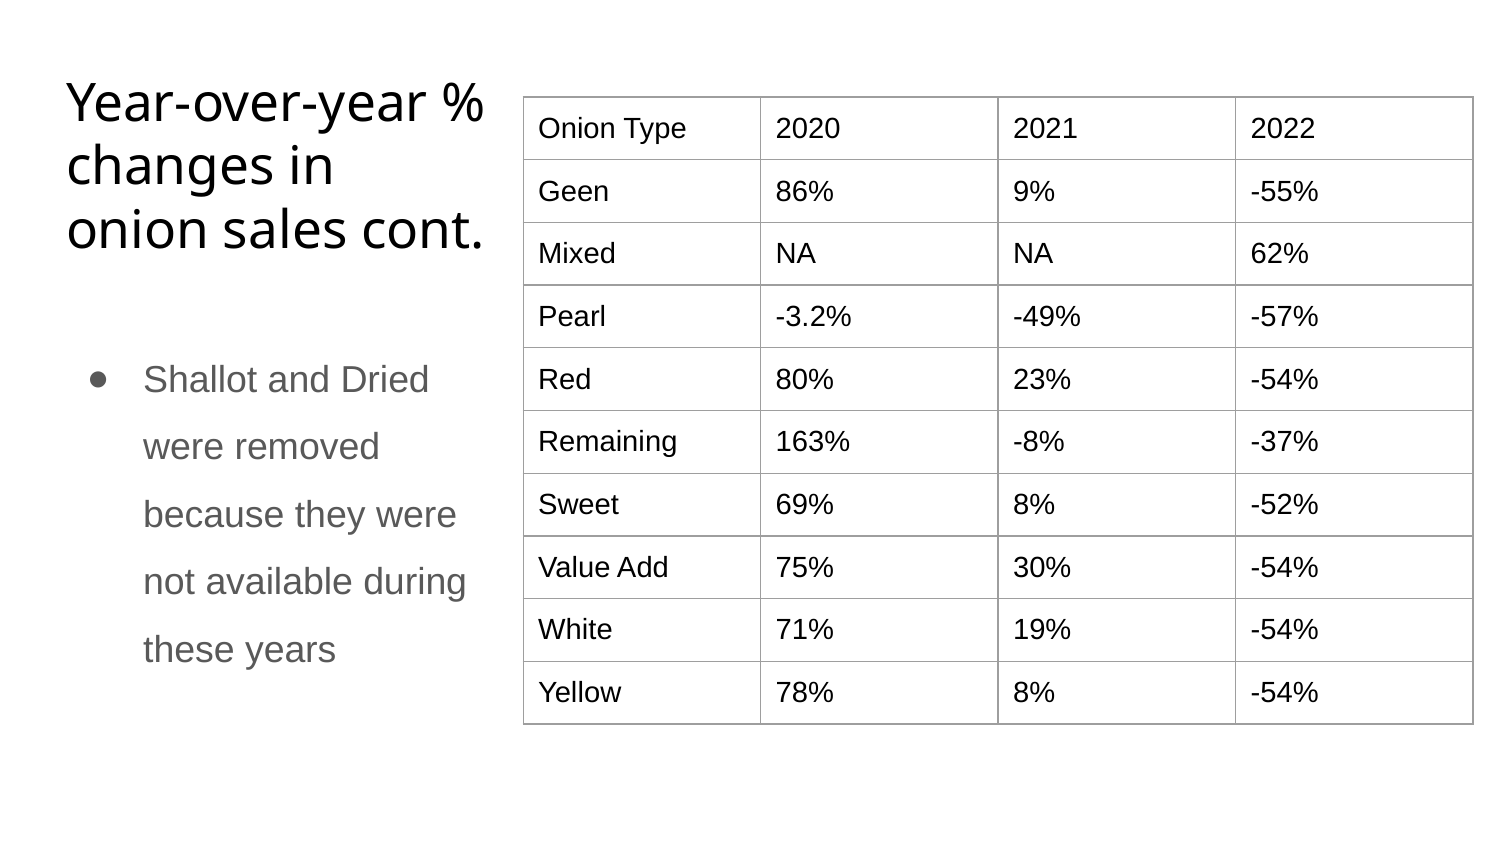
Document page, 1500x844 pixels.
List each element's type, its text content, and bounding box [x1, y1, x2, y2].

table_cell 23% [999, 348, 1235, 410]
table_cell NA [761, 223, 997, 284]
table_cell 62% [1236, 223, 1472, 284]
table_cell Yellow [524, 662, 760, 723]
table_cell -55% [1236, 160, 1472, 222]
title Year-over-year % changes in onion sales cont. [51, 53, 503, 332]
table_cell White [524, 599, 760, 661]
table_cell 8% [999, 662, 1235, 723]
table_cell -8% [999, 411, 1235, 473]
table_cell 80% [761, 348, 997, 410]
table_cell -52% [1236, 474, 1472, 535]
table_cell 30% [999, 537, 1235, 598]
table_cell 75% [761, 537, 997, 598]
table_cell 8% [999, 474, 1235, 535]
table_cell 71% [761, 599, 997, 661]
table_cell 9% [999, 160, 1235, 222]
table_cell -49% [999, 286, 1235, 347]
table_cell -3.2% [761, 286, 997, 347]
table_cell NA [999, 223, 1235, 284]
table_cell -54% [1236, 348, 1472, 410]
table_cell -54% [1236, 599, 1472, 661]
table_cell 86% [761, 160, 997, 222]
table_cell -37% [1236, 411, 1472, 473]
table_cell Red [524, 348, 760, 410]
table_header 2020 [761, 98, 997, 159]
table_cell Pearl [524, 286, 760, 347]
table_header 2022 [1236, 98, 1472, 159]
table_cell 163% [761, 411, 997, 473]
table_cell Geen [524, 160, 760, 222]
text_box Shallot and Dried were removed because they were not available during these years [53, 317, 505, 781]
table_cell 19% [999, 599, 1235, 661]
table_cell -54% [1236, 662, 1472, 723]
table_cell -54% [1236, 537, 1472, 598]
table_cell Sweet [524, 474, 760, 535]
table_cell -57% [1236, 286, 1472, 347]
table_cell Remaining [524, 411, 760, 473]
table_cell Value Add [524, 537, 760, 598]
table_cell Mixed [524, 223, 760, 284]
table_header Onion Type [524, 98, 760, 159]
table_header 2021 [999, 98, 1235, 159]
table_cell 69% [761, 474, 997, 535]
table_cell 78% [761, 662, 997, 723]
